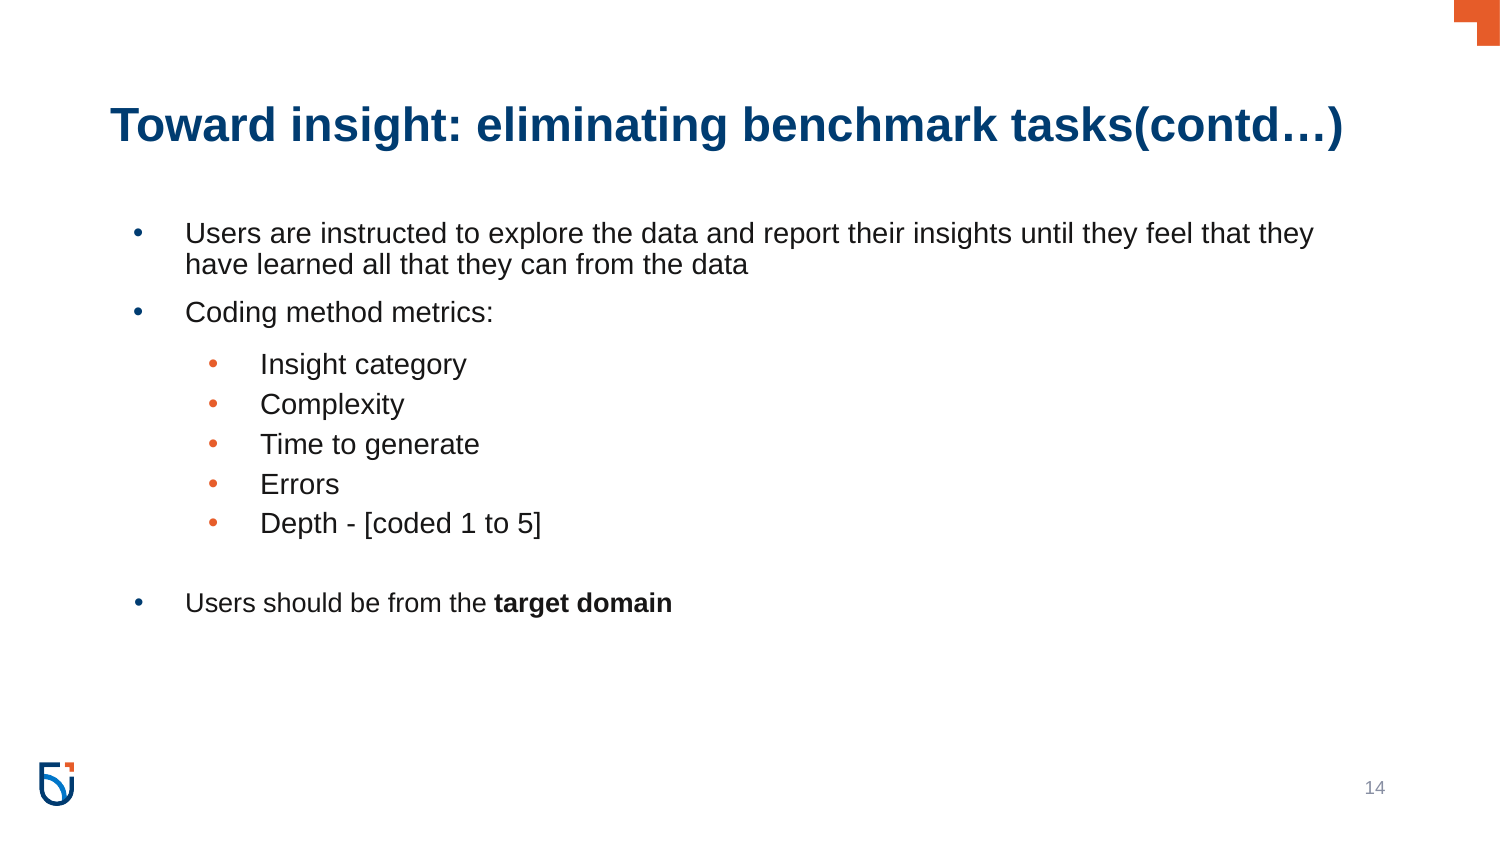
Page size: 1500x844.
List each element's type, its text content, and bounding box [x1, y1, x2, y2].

title Toward insight: eliminating benchmark tasks(contd…) [99, 44, 1397, 208]
slide_number 14 [1059, 764, 1397, 810]
picture [39, 762, 74, 806]
picture [1454, 0, 1500, 46]
list Users are instructed to explore the data and report their insights until they feel that they have learned all that they can from the data Coding method metrics: Insight category Complexity Time to generate Errors Depth - [coded 1 to 5] Users should be from the target domain [99, 212, 1397, 729]
